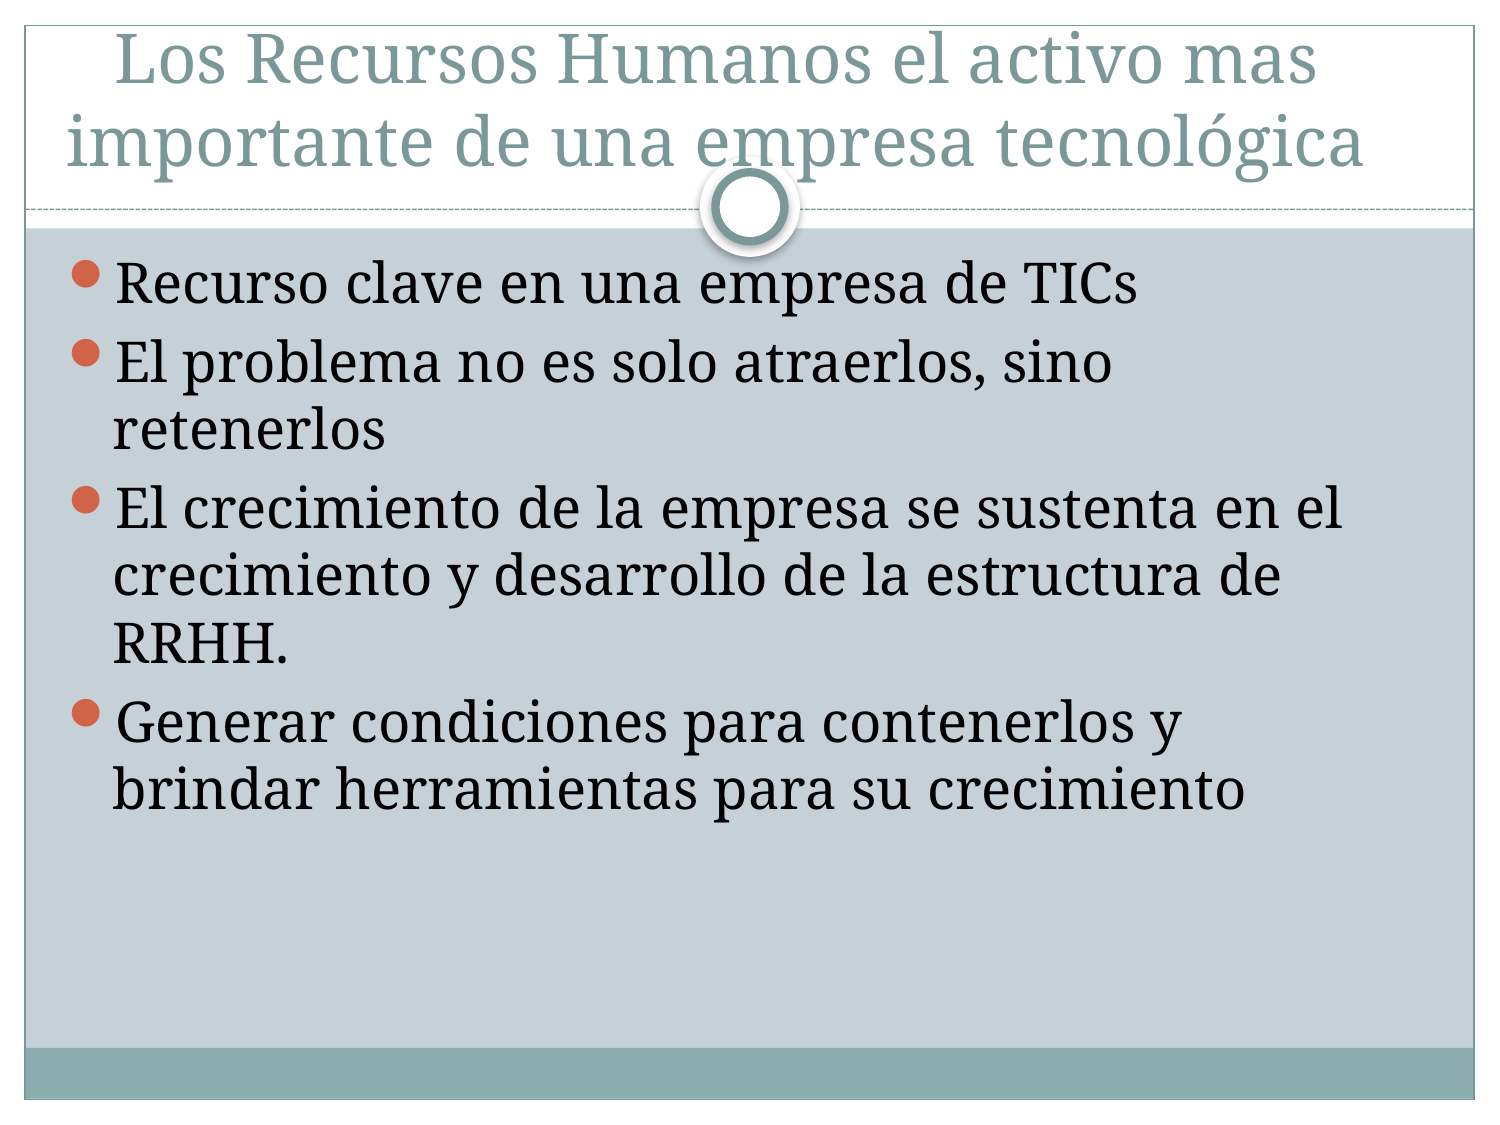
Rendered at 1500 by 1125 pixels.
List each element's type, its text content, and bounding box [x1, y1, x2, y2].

title Los Recursos Humanos el activo mas importante de una empresa tecnológica [19, 0, 1415, 188]
list Recurso clave en una empresa de TICs El problema no es solo atraerlos, sino retenerlos El crecimiento de la empresa se sustenta en el crecimiento y desarrollo de la estructura de RRHH. Generar condiciones para contenerlos y brindar herramientas para su crecimiento [53, 239, 1415, 983]
